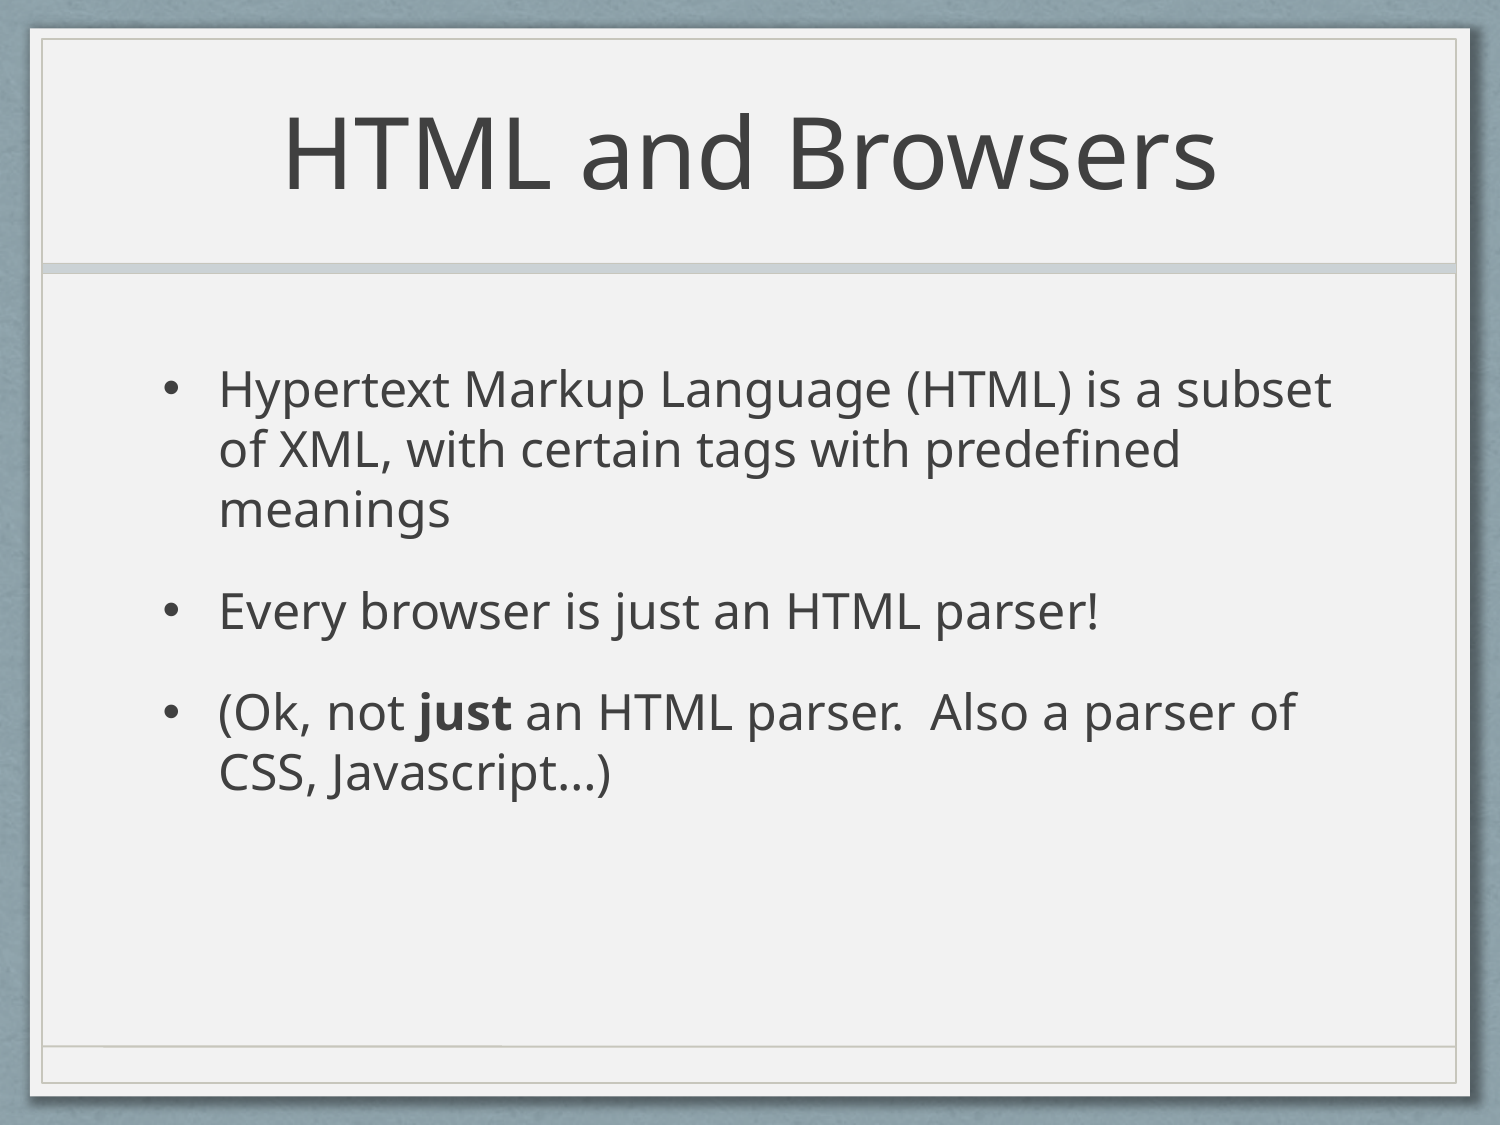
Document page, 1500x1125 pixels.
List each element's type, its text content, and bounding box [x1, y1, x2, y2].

title HTML and Browsers [147, 40, 1353, 260]
list Hypertext Markup Language (HTML) is a subset of XML, with certain tags with predefined meanings Every browser is just an HTML parser! (Ok, not just an HTML parser. Also a parser of CSS, Javascript…) [147, 350, 1353, 995]
